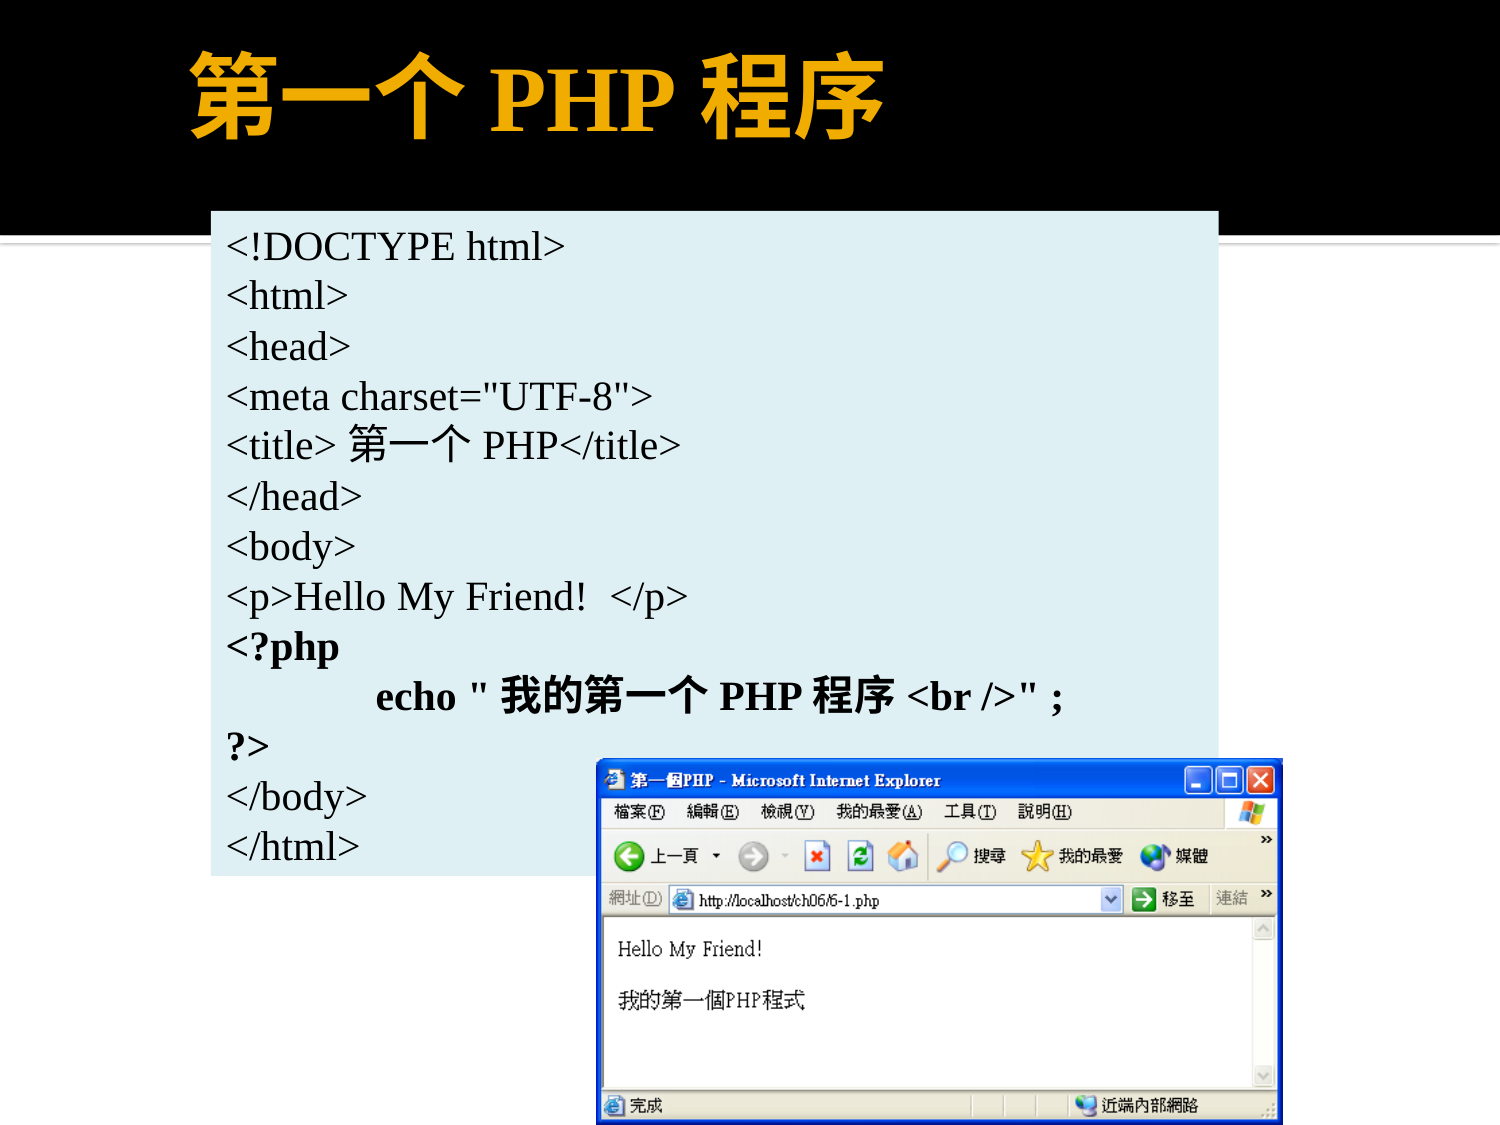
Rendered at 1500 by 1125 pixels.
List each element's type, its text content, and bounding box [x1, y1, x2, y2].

text_box <!DOCTYPE html> <html> <head> <meta charset="UTF-8"> <title>第一个PHP</title> </head> <body> <p>Hello My Friend! </p> <?php echo "我的第一个PHP程序<br />" ; ?> </body> </html> [210, 210, 1219, 876]
title 第一个PHP程序 [171, 19, 1402, 169]
picture [596, 758, 1283, 1125]
